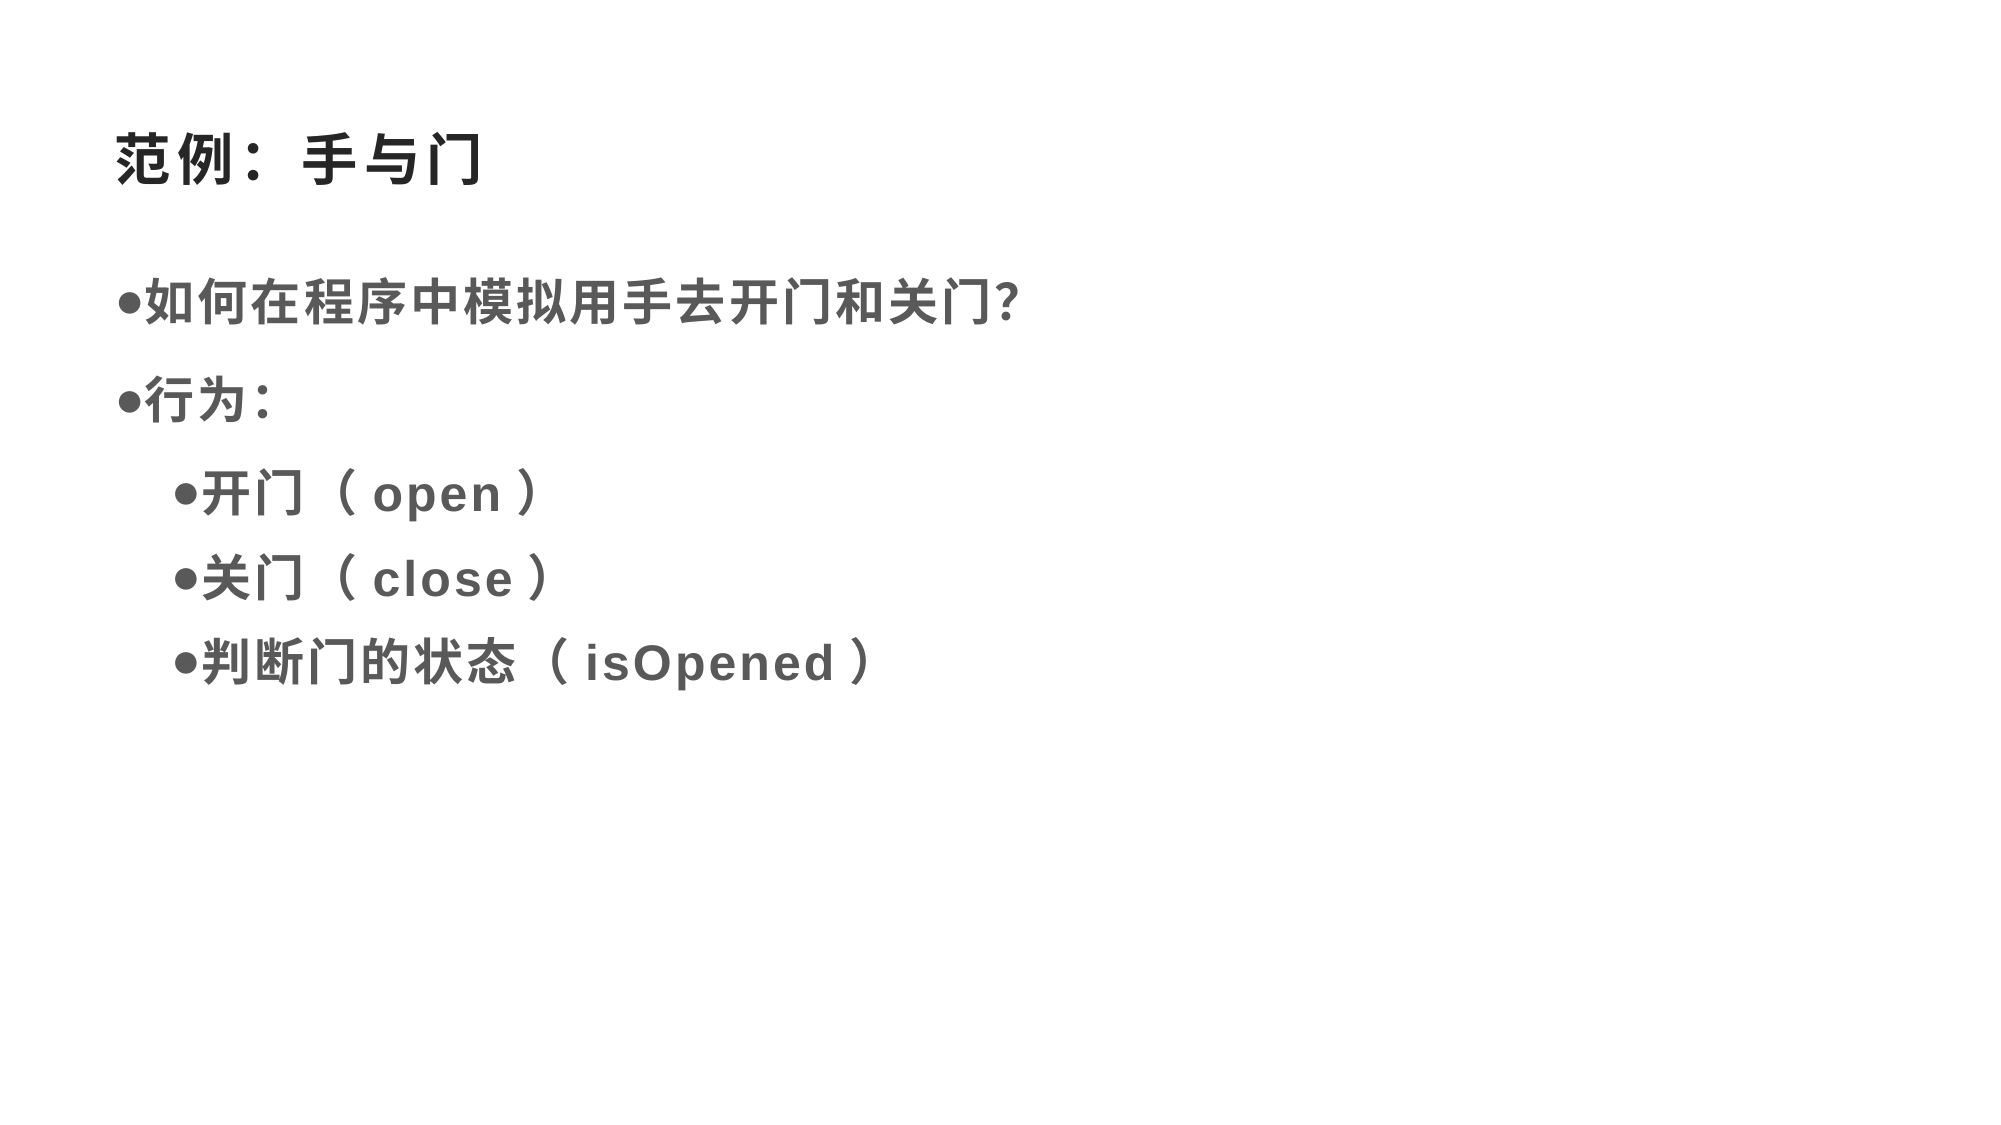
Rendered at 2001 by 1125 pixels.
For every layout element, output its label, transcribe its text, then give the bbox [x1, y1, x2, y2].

list 如何在程序中模拟用手去开门和关门？ 行为： 开门（open） 关门（close） 判断门的状态（isOpened） [99, 244, 1900, 1026]
title 范例：手与门 [99, 99, 1900, 216]
